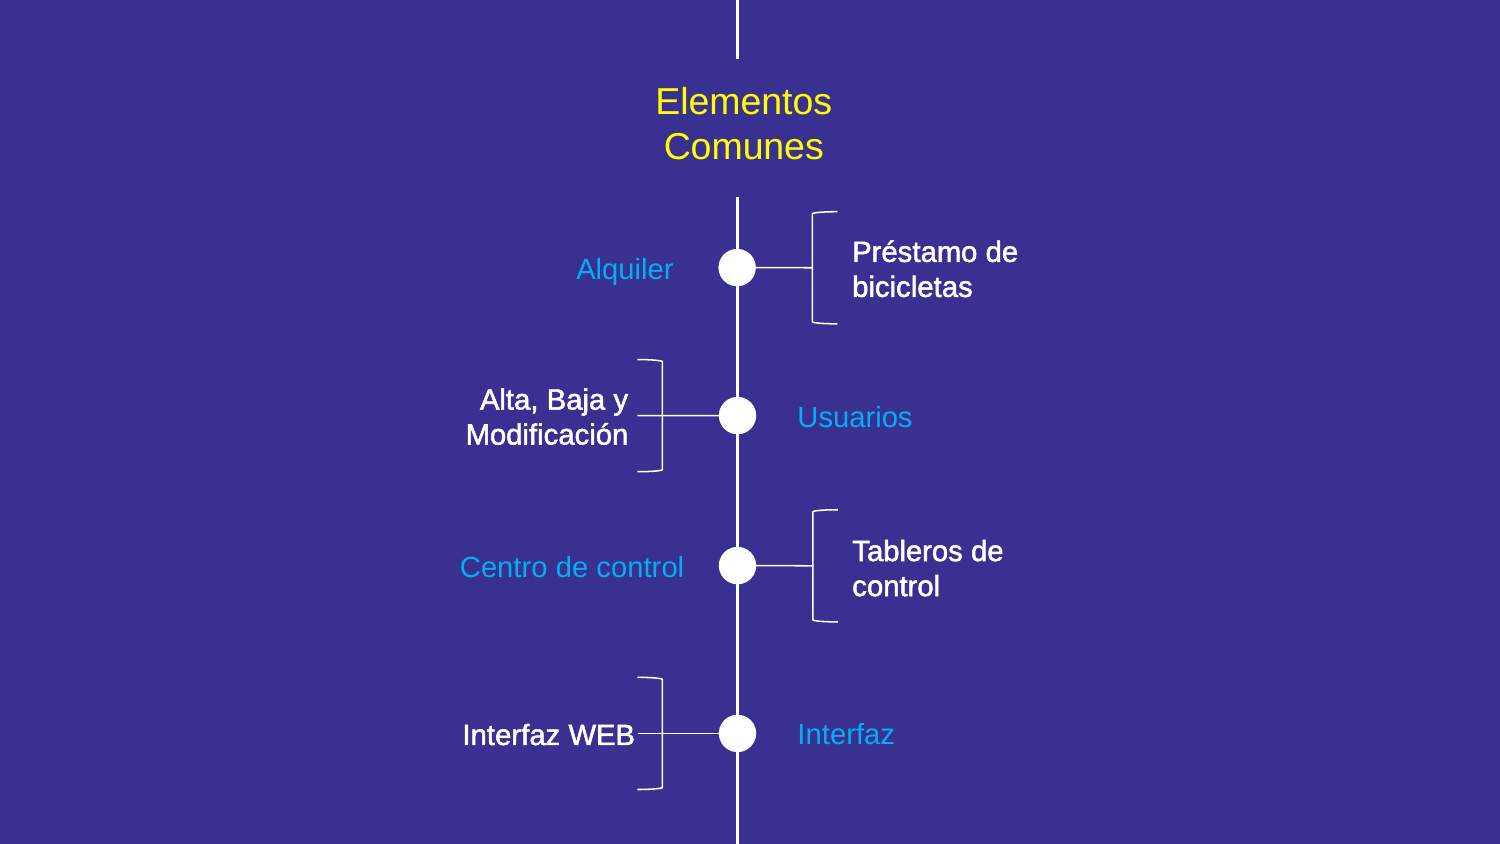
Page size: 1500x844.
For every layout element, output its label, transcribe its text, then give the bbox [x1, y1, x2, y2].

text_box Usuarios [781, 382, 998, 449]
text_box [652, 676, 664, 733]
text_box [811, 210, 835, 325]
text_box Tableros de control [835, 507, 1064, 627]
text_box Elementos Comunes [623, 89, 864, 156]
text_box [741, 247, 758, 288]
text_box Alquiler [473, 234, 691, 301]
text_box Centro de control [435, 532, 702, 599]
text_box [716, 247, 733, 288]
text_box Préstamo de bicicletas [835, 209, 1052, 326]
text_box [716, 545, 733, 586]
text_box Interfaz [781, 700, 998, 767]
text_box [812, 509, 835, 623]
text_box [716, 713, 733, 754]
text_box [741, 395, 759, 436]
text_box [716, 395, 733, 436]
text_box [741, 545, 759, 586]
text_box [741, 713, 759, 754]
text_box Interfaz WEB [376, 675, 652, 792]
text_box Alta, Baja y Modificación [370, 357, 645, 474]
text_box [836, 207, 1305, 274]
text_box [652, 734, 664, 790]
text_box [645, 358, 664, 414]
text_box [645, 417, 664, 473]
